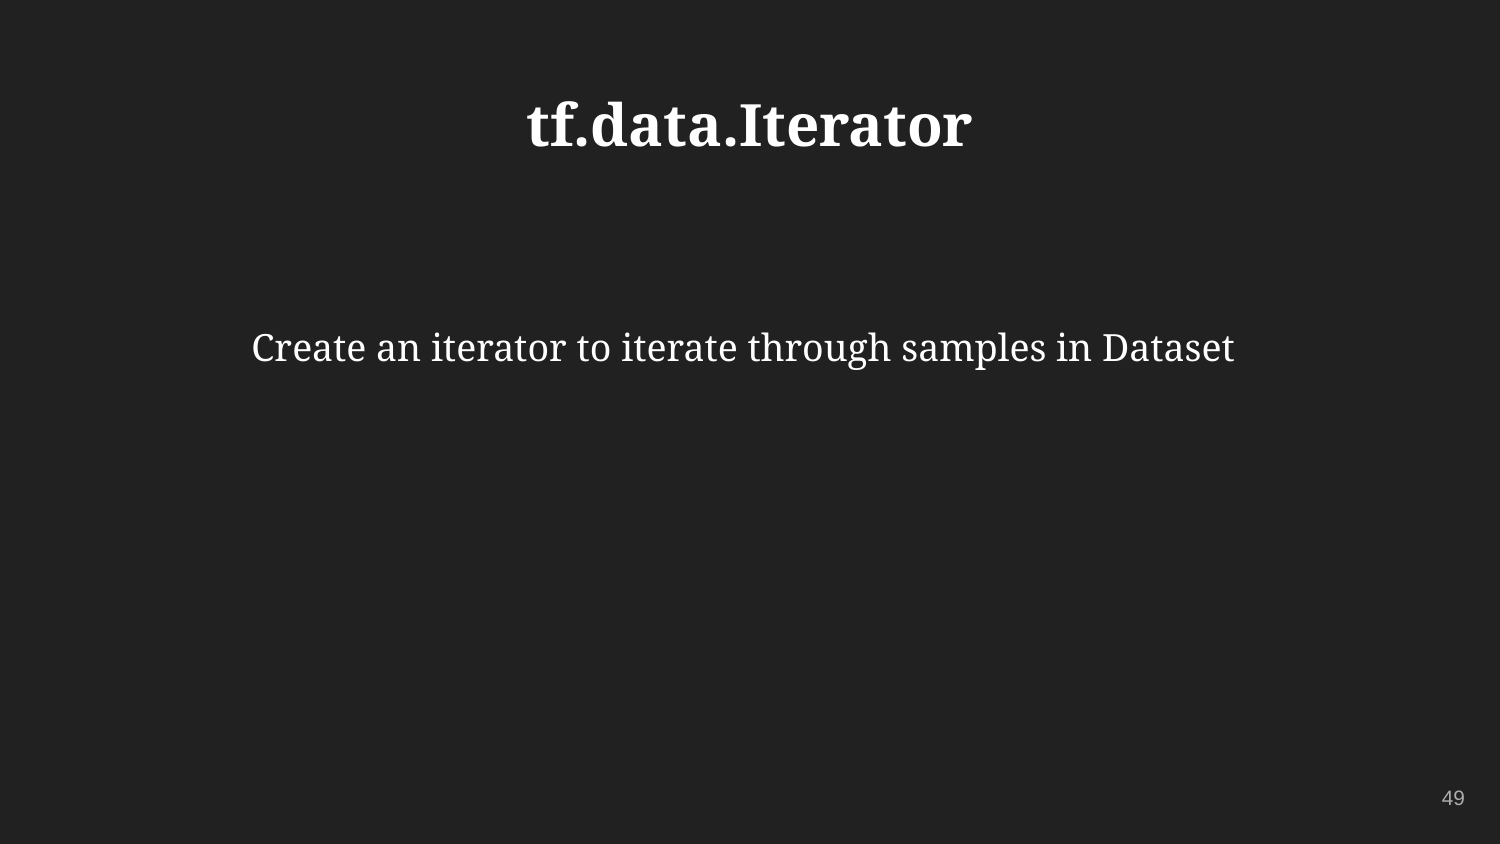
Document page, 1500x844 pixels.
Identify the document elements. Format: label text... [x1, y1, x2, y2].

slide_number 49 [1389, 764, 1480, 830]
list Create an iterator to iterate through samples in Dataset [44, 301, 1443, 647]
title tf.data.Iterator [51, 72, 1449, 167]
